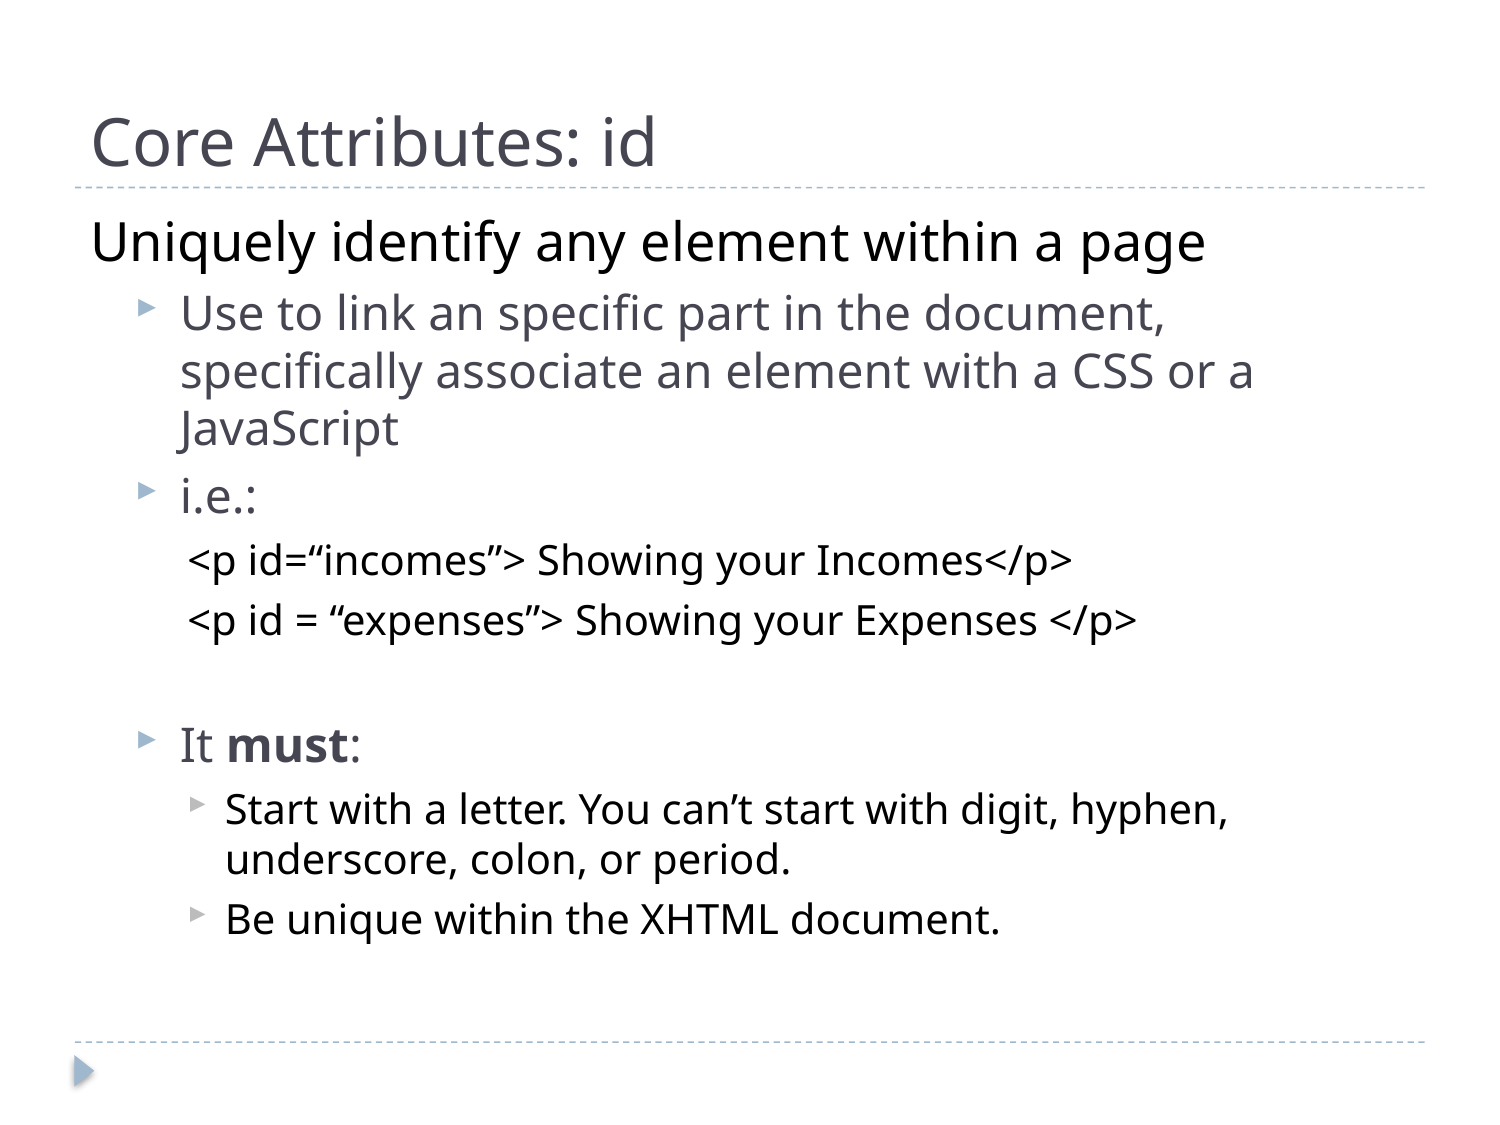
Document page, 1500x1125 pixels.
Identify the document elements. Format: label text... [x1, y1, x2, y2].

list Uniquely identify any element within a page Use to link an specific part in the document, specifically associate an element with a CSS or a JavaScript i.e.: <p id=“incomes”> Showing your Incomes</p> <p id = “expenses”> Showing your Expenses </p> It must: Start with a letter. You can’t start with digit, hyphen, underscore, colon, or period. Be unique within the XHTML document. [75, 200, 1425, 1010]
title Core Attributes: id [75, 24, 1425, 188]
